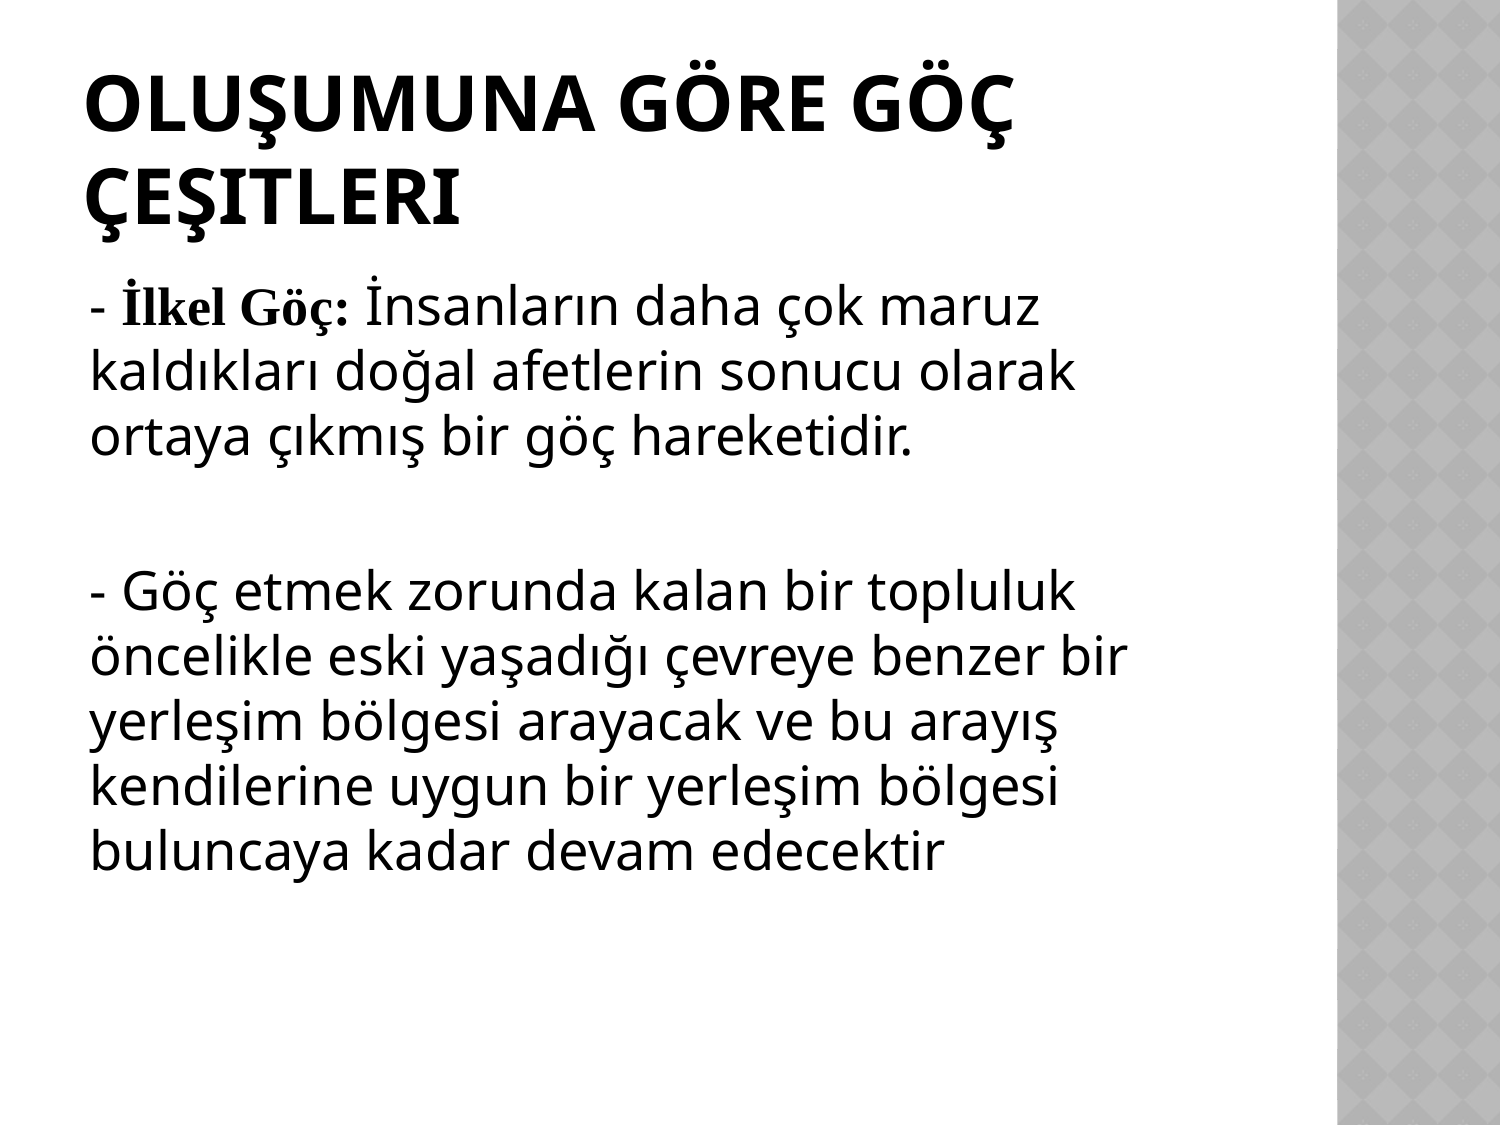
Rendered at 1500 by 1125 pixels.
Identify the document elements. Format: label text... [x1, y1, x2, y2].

list - İlkel Göç: İnsanların daha çok maruz kaldıkları doğal afetlerin sonucu olarak ortaya çıkmış bir göç hareketidir. - Göç etmek zorunda kalan bir topluluk öncelikle eski yaşadığı çevreye benzer bir yerleşim bölgesi arayacak ve bu arayış kendilerine uygun bir yerleşim bölgesi buluncaya kadar devam edecektir [75, 264, 1263, 1059]
title Oluşumuna Göre Göç Çeşitleri [75, 52, 1263, 240]
